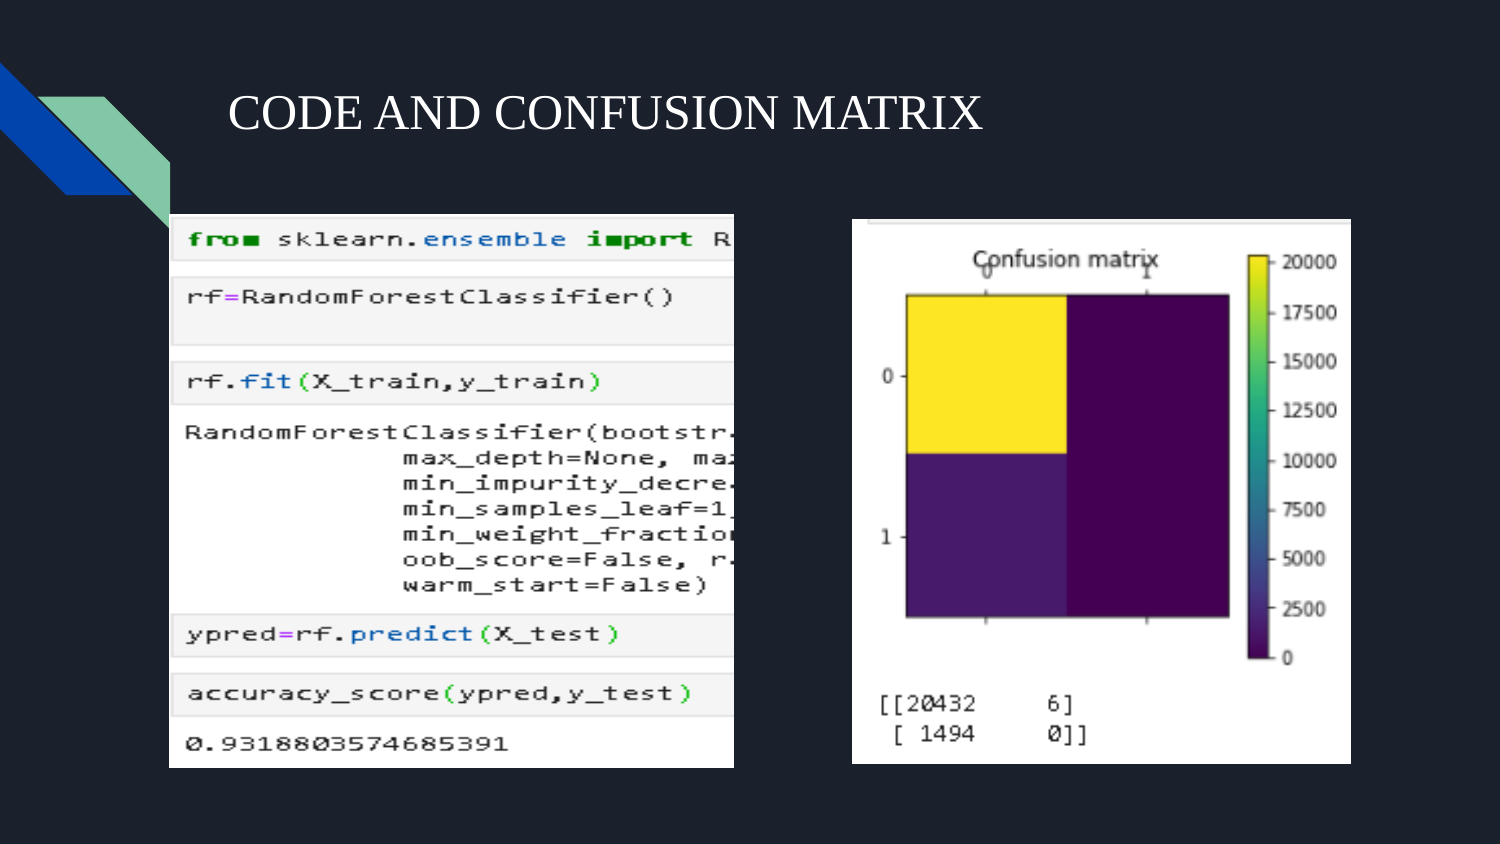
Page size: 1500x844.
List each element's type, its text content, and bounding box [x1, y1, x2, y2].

picture [169, 214, 734, 769]
title CODE AND CONFUSION MATRIX [212, 64, 1368, 215]
picture [851, 218, 1351, 764]
